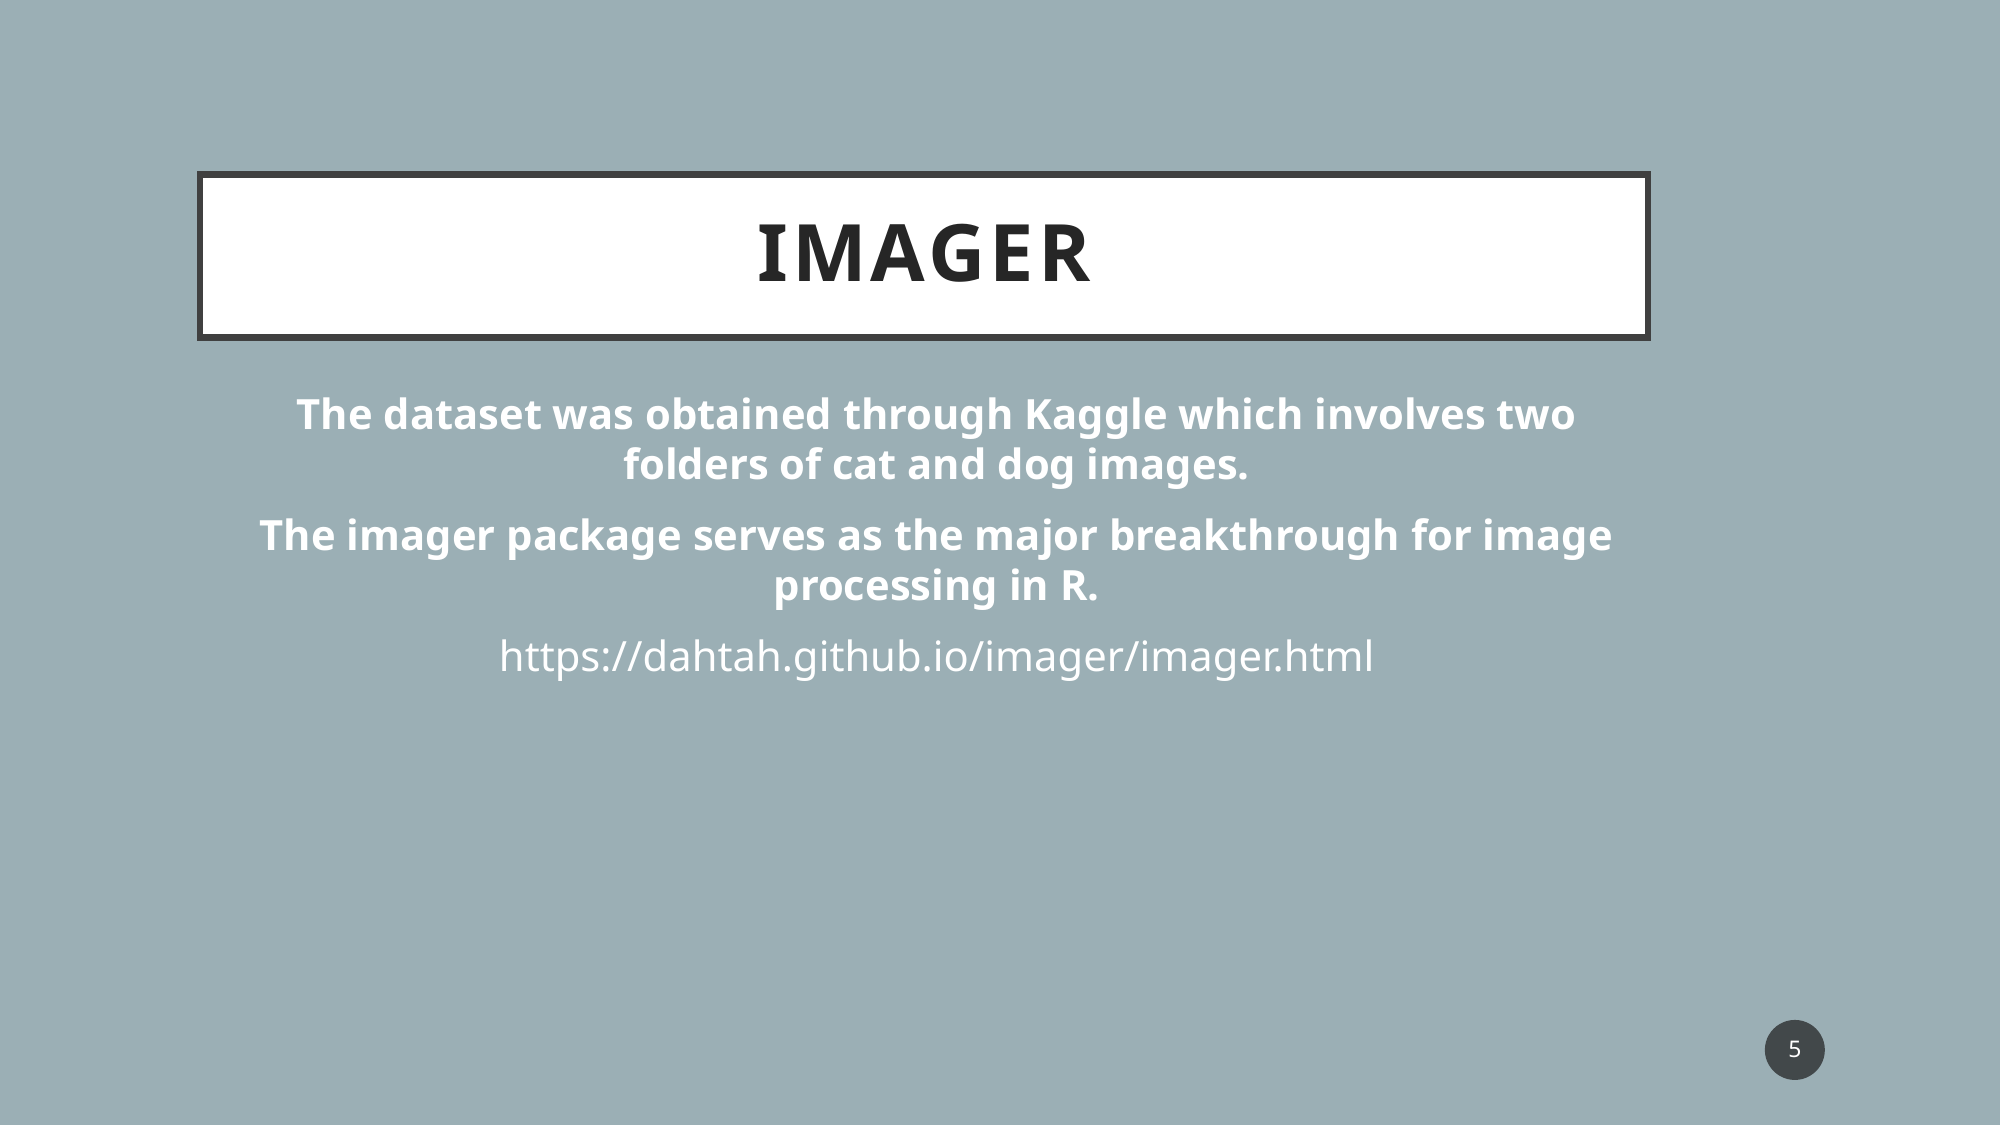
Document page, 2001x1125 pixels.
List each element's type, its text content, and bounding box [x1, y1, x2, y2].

title imager [197, 171, 1651, 341]
slide_number 5 [1764, 1019, 1825, 1080]
subtitle The dataset was obtained through Kaggle which involves two folders of cat and dog images. The imager package serves as the major breakthrough for image processing in R. https://dahtah.github.io/imager/imager.html [189, 380, 1638, 1094]
